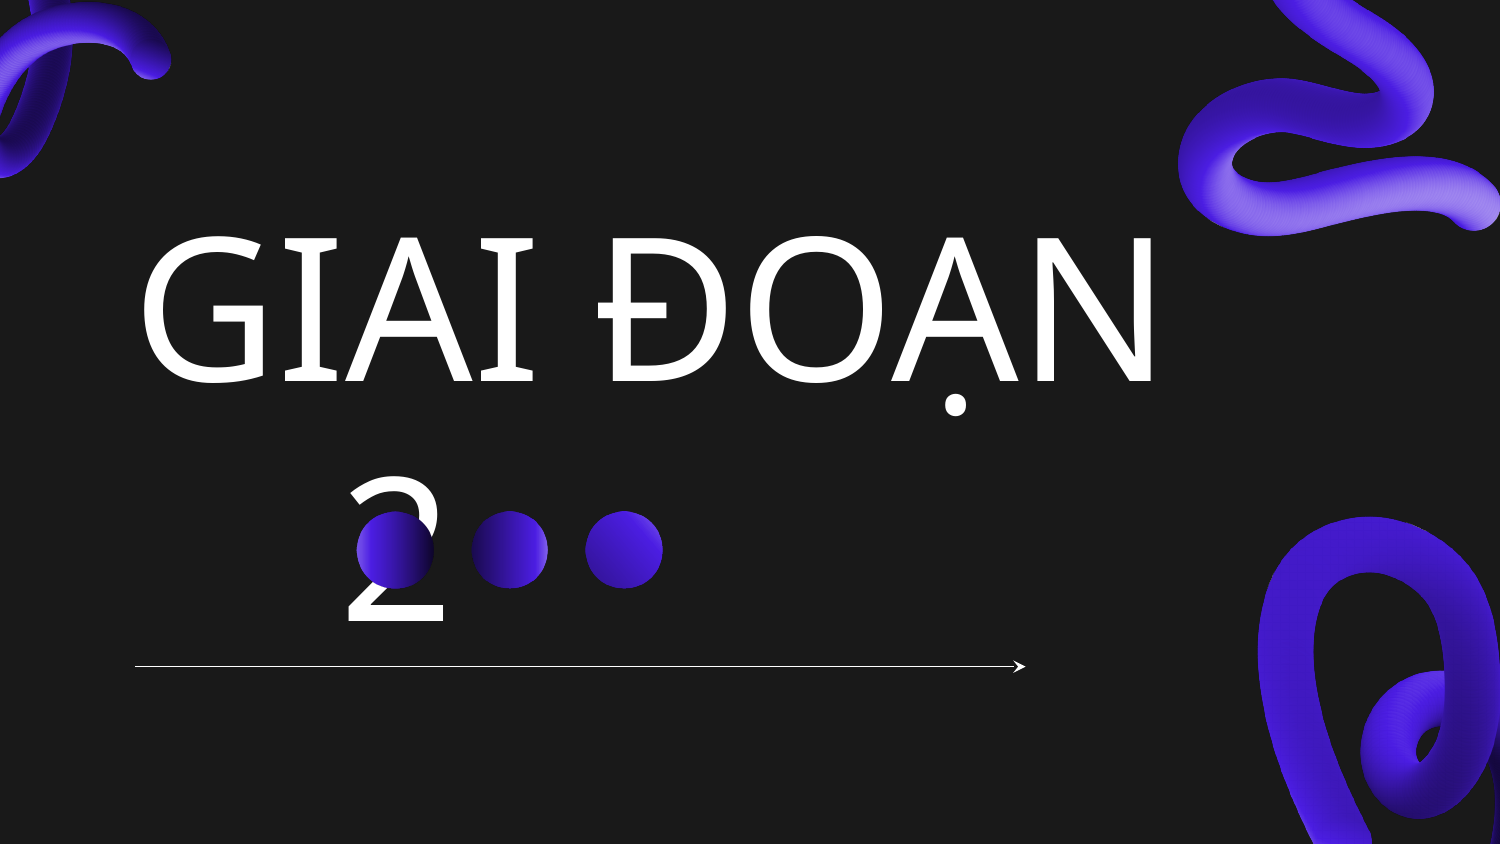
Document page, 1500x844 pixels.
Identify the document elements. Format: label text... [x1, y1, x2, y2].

picture [1175, 482, 1500, 844]
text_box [356, 511, 663, 589]
picture [0, 0, 197, 235]
title GIAI ĐOẠN 2 [117, 214, 1281, 630]
picture [1098, 0, 1500, 340]
